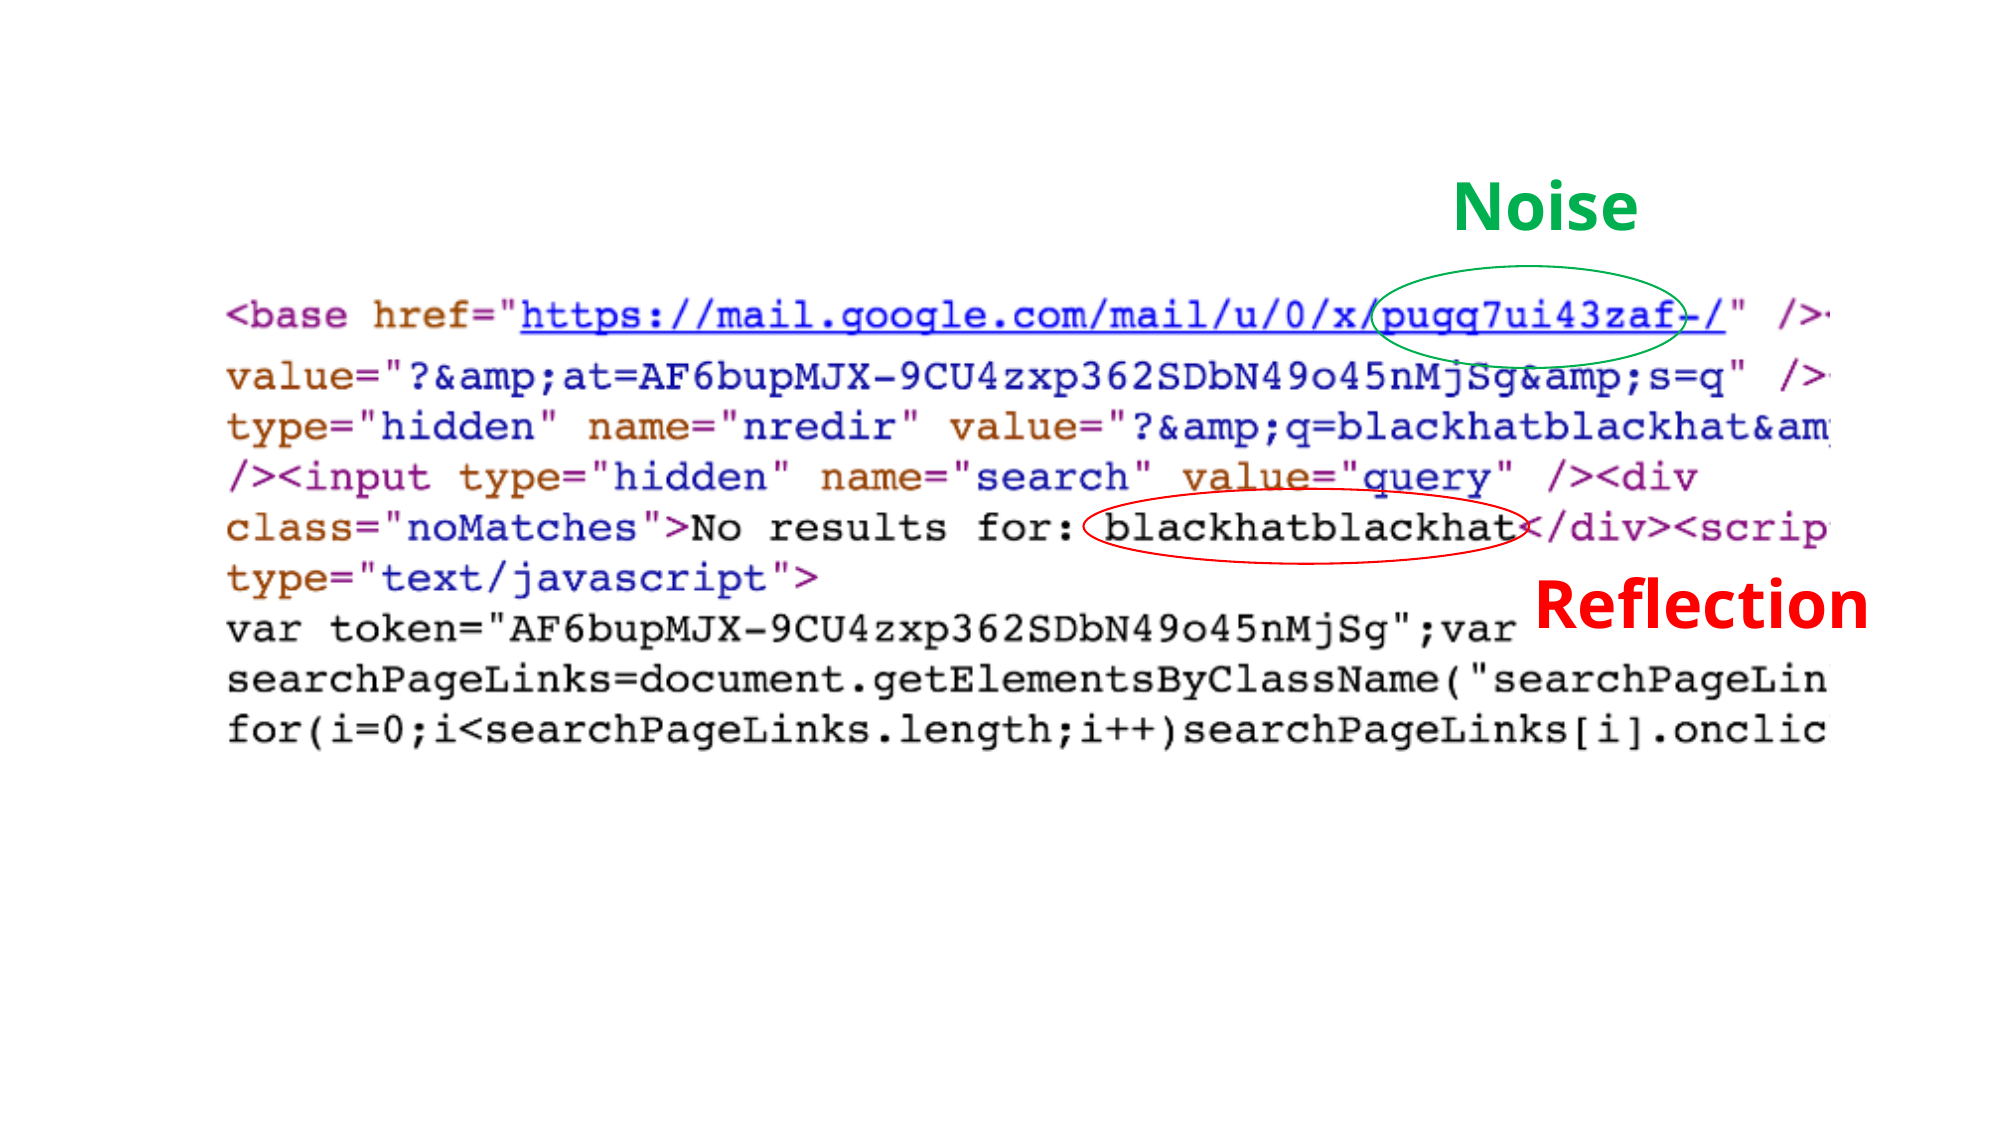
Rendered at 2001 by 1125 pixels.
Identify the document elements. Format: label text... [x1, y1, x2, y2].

text_box Noise [1436, 155, 1774, 251]
text_box [1427, 265, 1631, 277]
text_box Reflection [1831, 554, 1953, 649]
picture [226, 352, 1831, 760]
picture [225, 277, 1830, 344]
text_box [1393, 344, 1665, 352]
